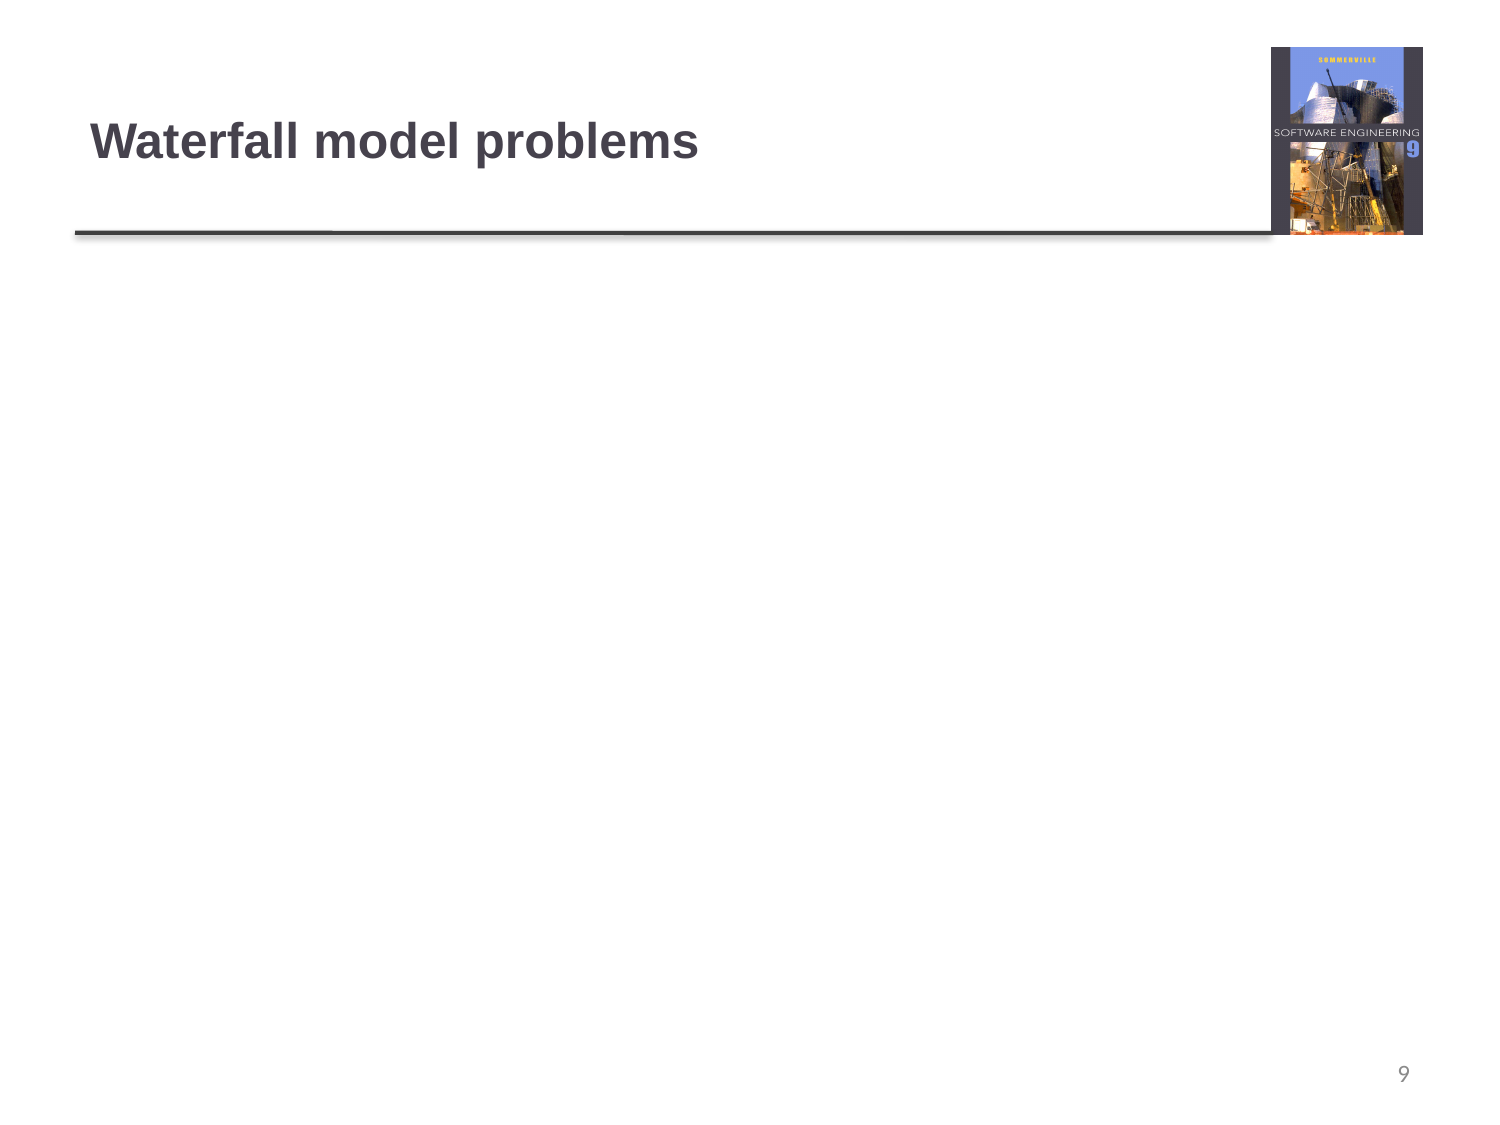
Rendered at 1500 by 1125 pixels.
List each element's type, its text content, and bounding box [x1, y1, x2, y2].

slide_number 9 [1074, 1042, 1425, 1103]
title Waterfall model problems [74, 44, 1272, 233]
picture [1272, 47, 1423, 235]
